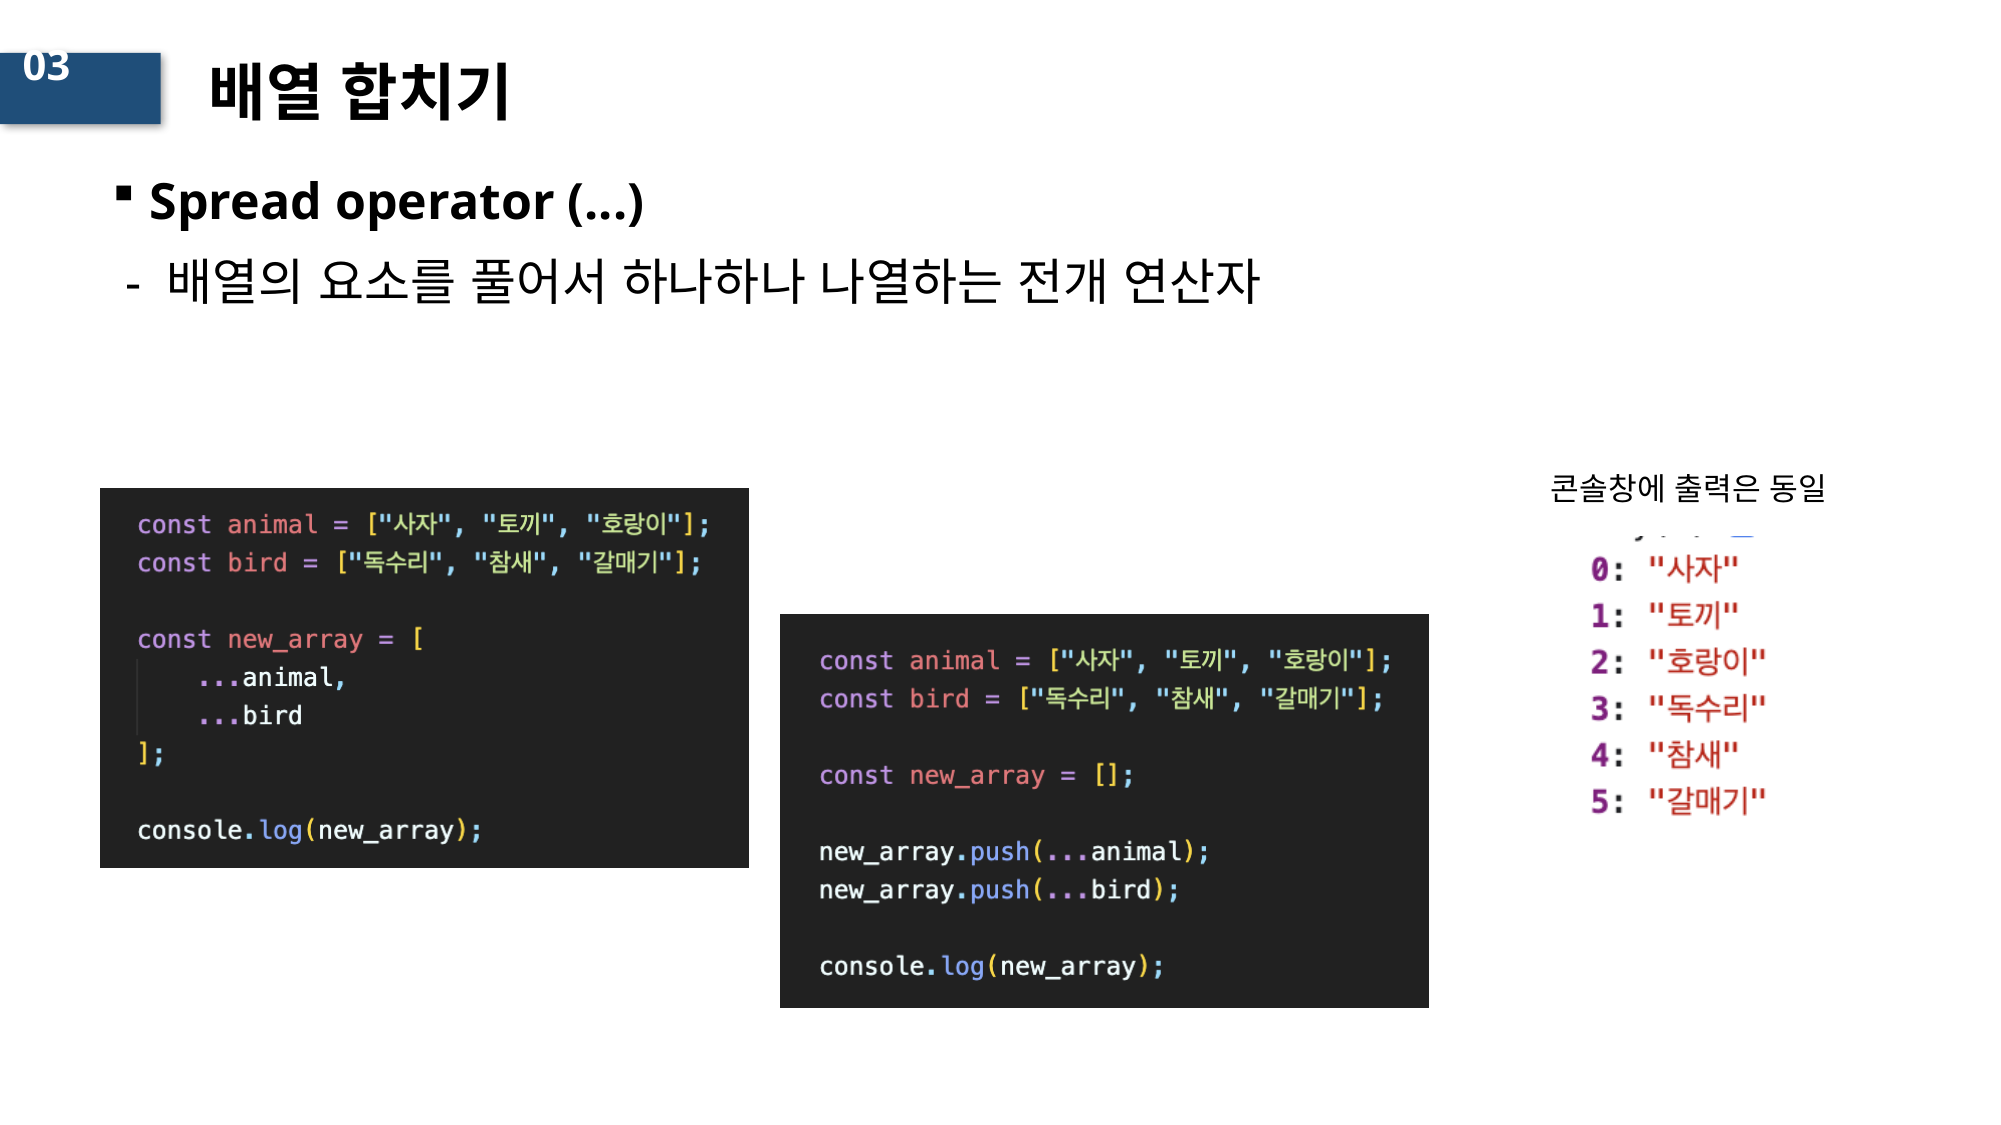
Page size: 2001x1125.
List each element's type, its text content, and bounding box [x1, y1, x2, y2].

text_box 콘솔창에 출력은 동일 [1536, 462, 1843, 515]
picture [780, 614, 1429, 1008]
picture [1556, 536, 1823, 832]
picture [100, 488, 749, 868]
title 배열 합치기 [193, 43, 955, 147]
list Spread operator (...) - 배열의 요소를 풀어서 하나하나 나열하는 전개 연산자 [97, 161, 1904, 994]
text_box 03 [0, 52, 162, 125]
